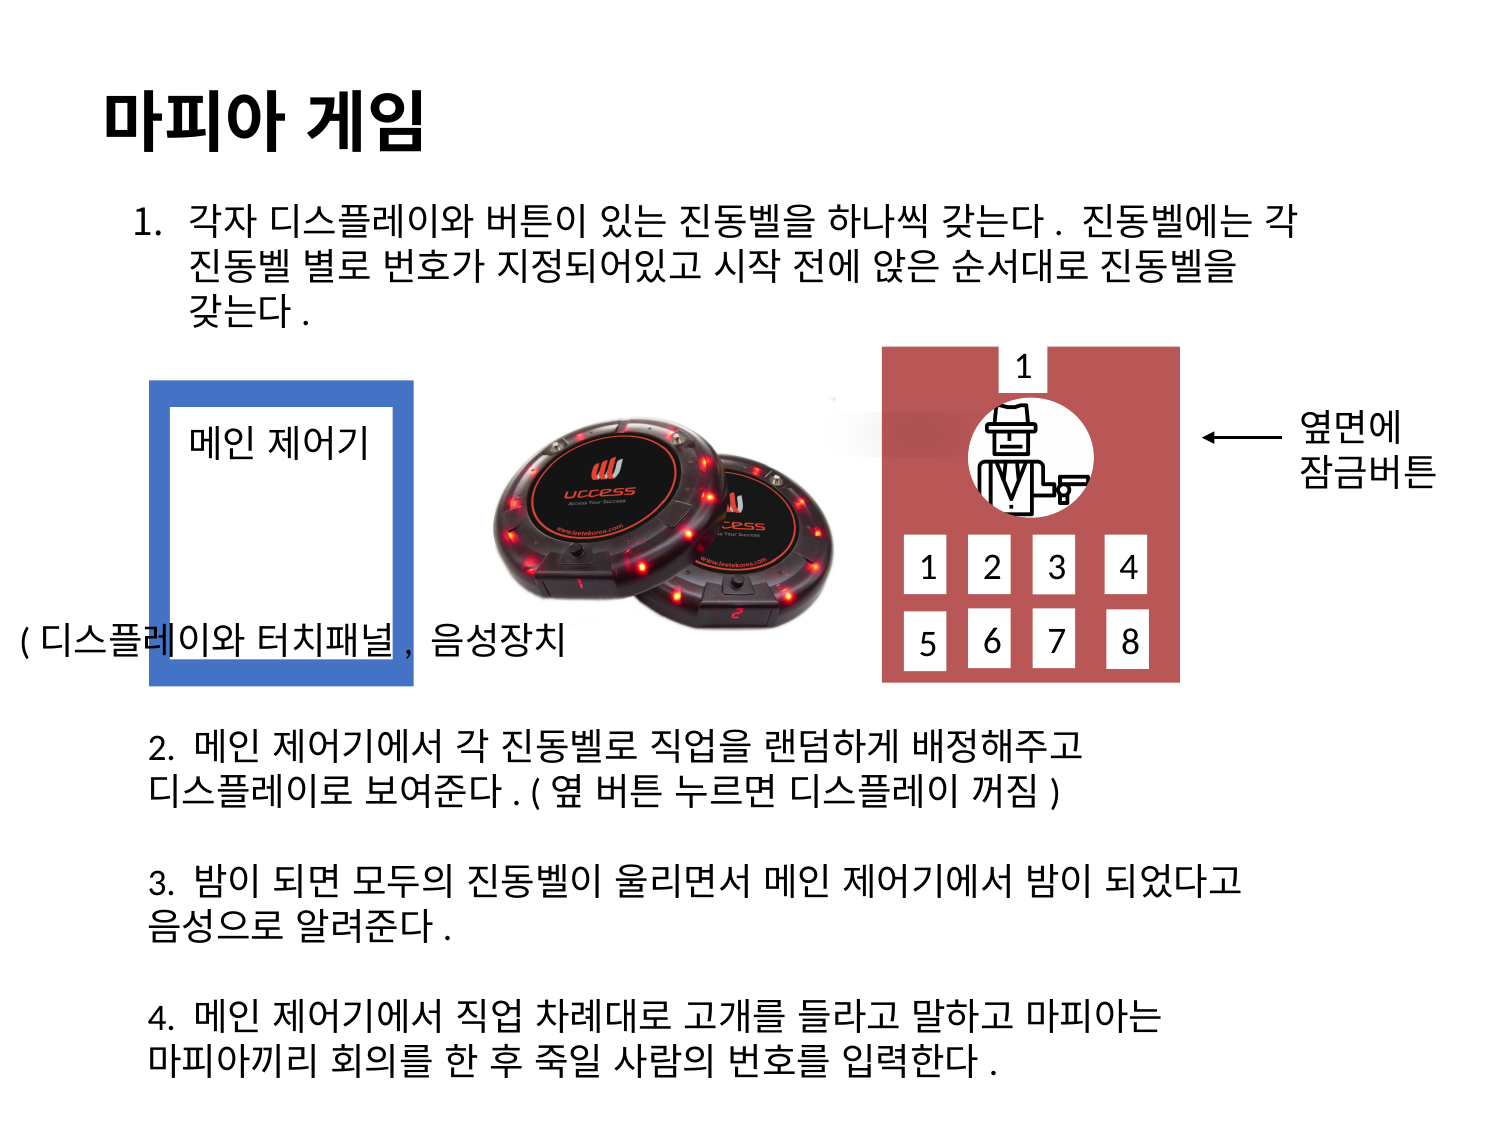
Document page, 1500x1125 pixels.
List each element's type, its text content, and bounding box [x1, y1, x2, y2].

text_box 6 [968, 608, 1011, 669]
text_box 각자 디스플레이와 버튼이 있는 진동벨을 하나씩 갖는다. 진동벨에는 각 진동벨 별로 번호가 지정되어있고 시작 전에 앉은 순서대로 진동벨을 갖는다. [117, 190, 1351, 386]
text_box 4 [1104, 534, 1148, 595]
text_box 옆면에 잠금버튼 [1284, 396, 1500, 502]
text_box 3 [1032, 534, 1076, 595]
text_box 마피아 게임 [88, 72, 1388, 167]
text_box 2 [968, 534, 1011, 595]
text_box [148, 670, 415, 687]
text_box 1 [998, 333, 1048, 393]
text_box 2. 메인 제어기에서 각 진동벨로 직업을 랜덤하게 배정해주고 디스플레이로 보여준다. (옆 버튼 누르면 디스플레이 꺼짐) 3. 밤이 되면 모두의 진동벨이 울리면서 메인 제어기에서 밤이 되었다고 음성으로 알려준다. 4. 메인 제어기에서 직업 차례대로 고개를 들라고 말하고 마피아는 마피아끼리 회의를 한 후 죽일 사람의 번호를 입력한다. [132, 715, 1308, 1091]
text_box 메인 제어기 [173, 412, 397, 473]
text_box [881, 346, 1181, 684]
text_box (디스플레이와 터치패널, 음성장치 [4, 609, 584, 670]
picture [456, 371, 871, 655]
text_box 8 [1106, 609, 1149, 669]
text_box [148, 379, 415, 609]
text_box [169, 406, 394, 609]
picture [967, 397, 1094, 518]
text_box 7 [1032, 608, 1076, 669]
text_box 1 [903, 534, 947, 595]
text_box 5 [903, 611, 947, 672]
